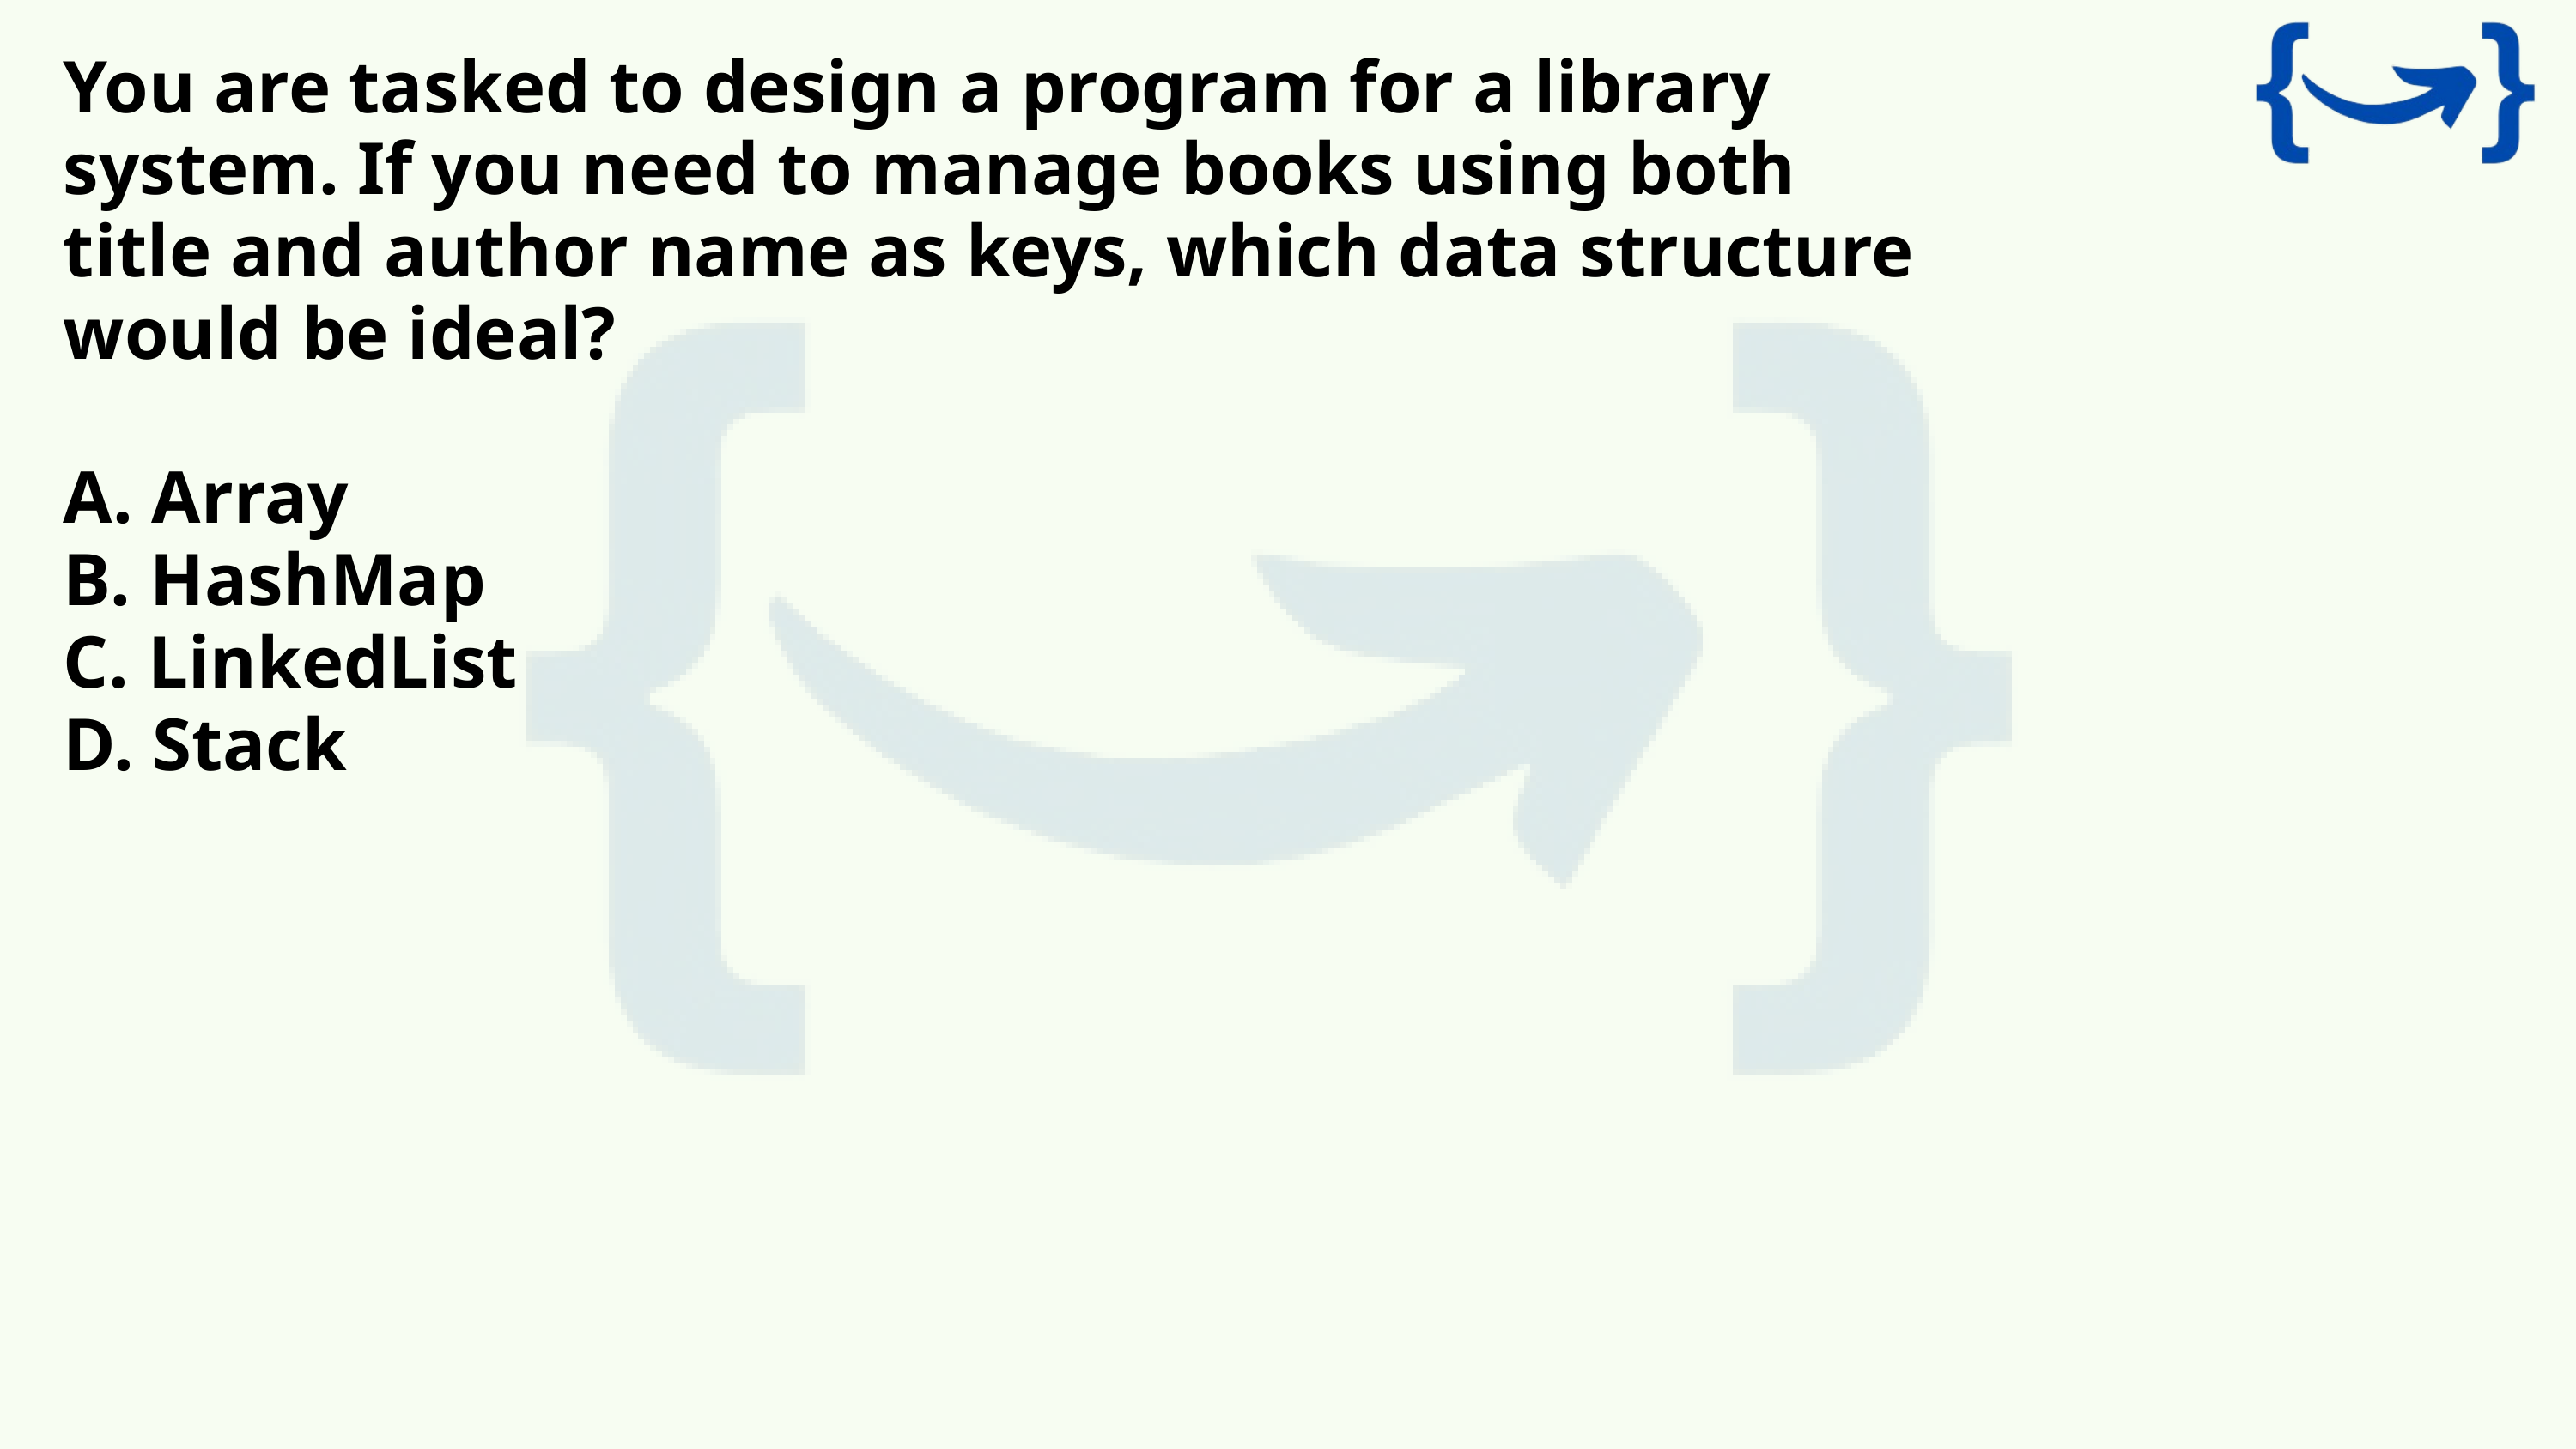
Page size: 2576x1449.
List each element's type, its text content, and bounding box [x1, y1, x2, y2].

text_box [395, 198, 2233, 1194]
text_box [2232, 0, 2576, 186]
text_box You are tasked to design a program for a library system. If you need to manage books using both title and author name as keys, which data structure would be ideal? A. Array B. HashMap C. LinkedList D. Stack [64, 45, 1921, 785]
